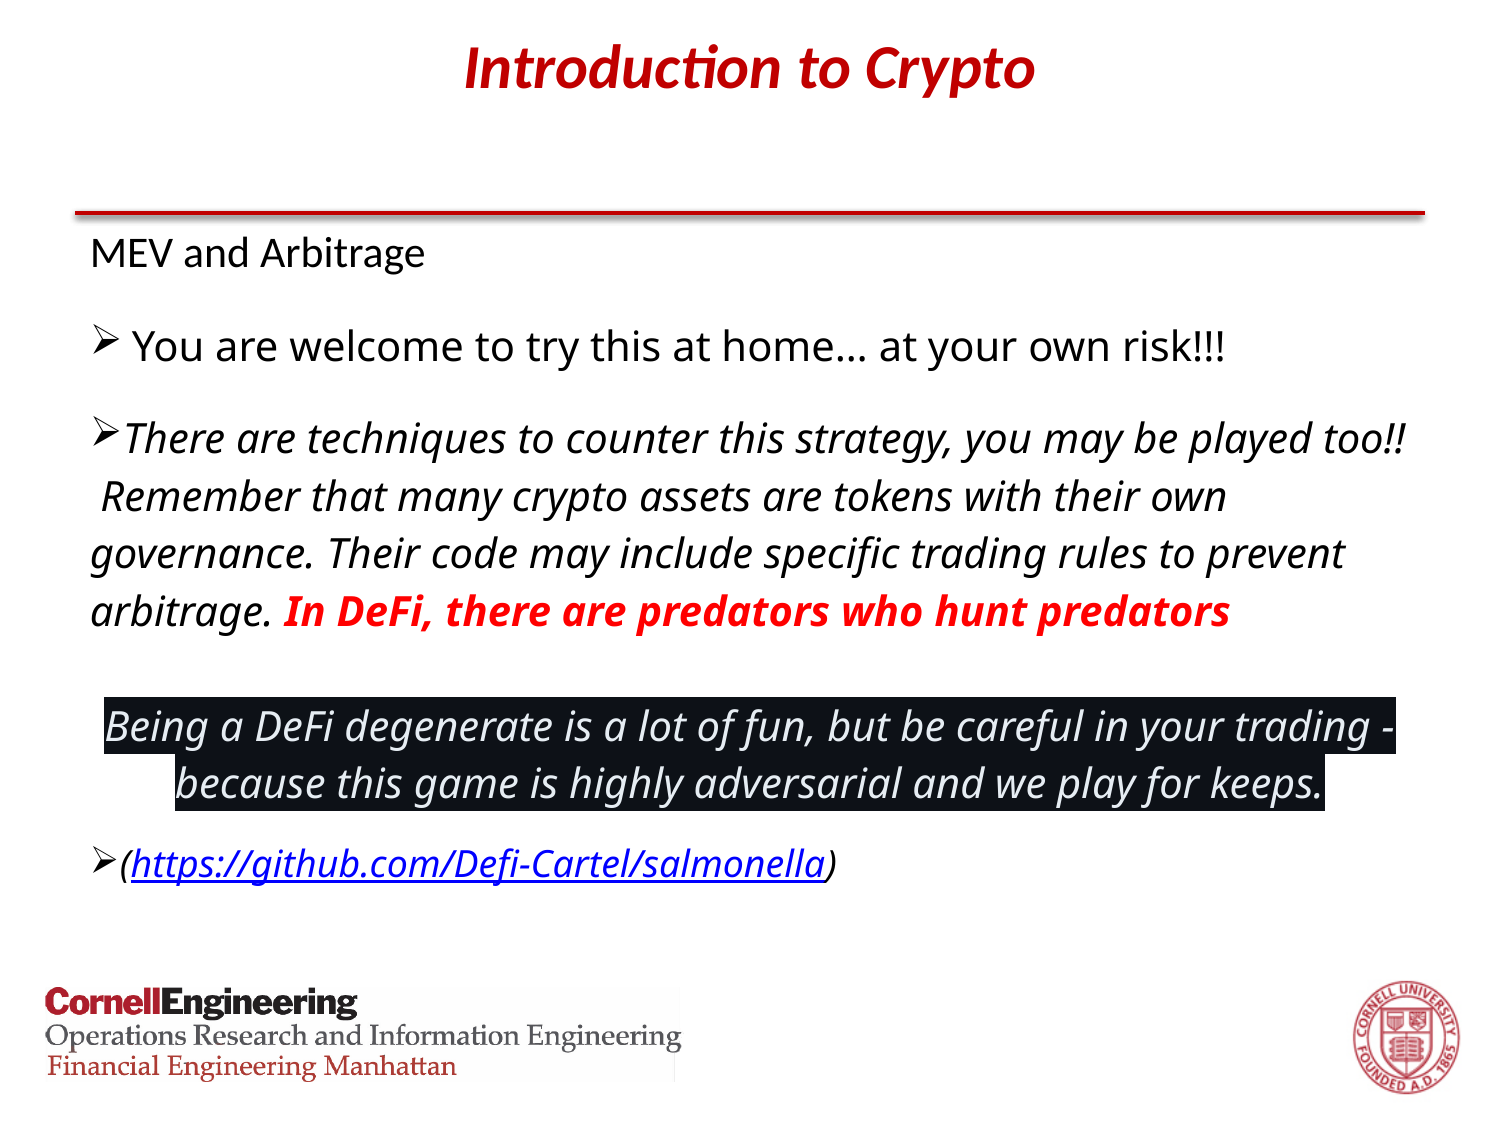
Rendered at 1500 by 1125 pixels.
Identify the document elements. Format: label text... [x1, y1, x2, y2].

picture [1320, 944, 1493, 1125]
list MEV and Arbitrage You are welcome to try this at home… at your own risk!!! There are techniques to counter this strategy, you may be played too!! Remember that many crypto assets are tokens with their own governance. Their code may include specific trading rules to prevent arbitrage. In DeFi, there are predators who hunt predators Being a DeFi degenerate is a lot of fun, but be careful in your trading - because this game is highly adversarial and we play for keeps. (https://github.com/Defi-Cartel/salmonella) [75, 216, 1425, 972]
picture [45, 987, 828, 1082]
title Introduction to Crypto [75, 18, 1425, 207]
